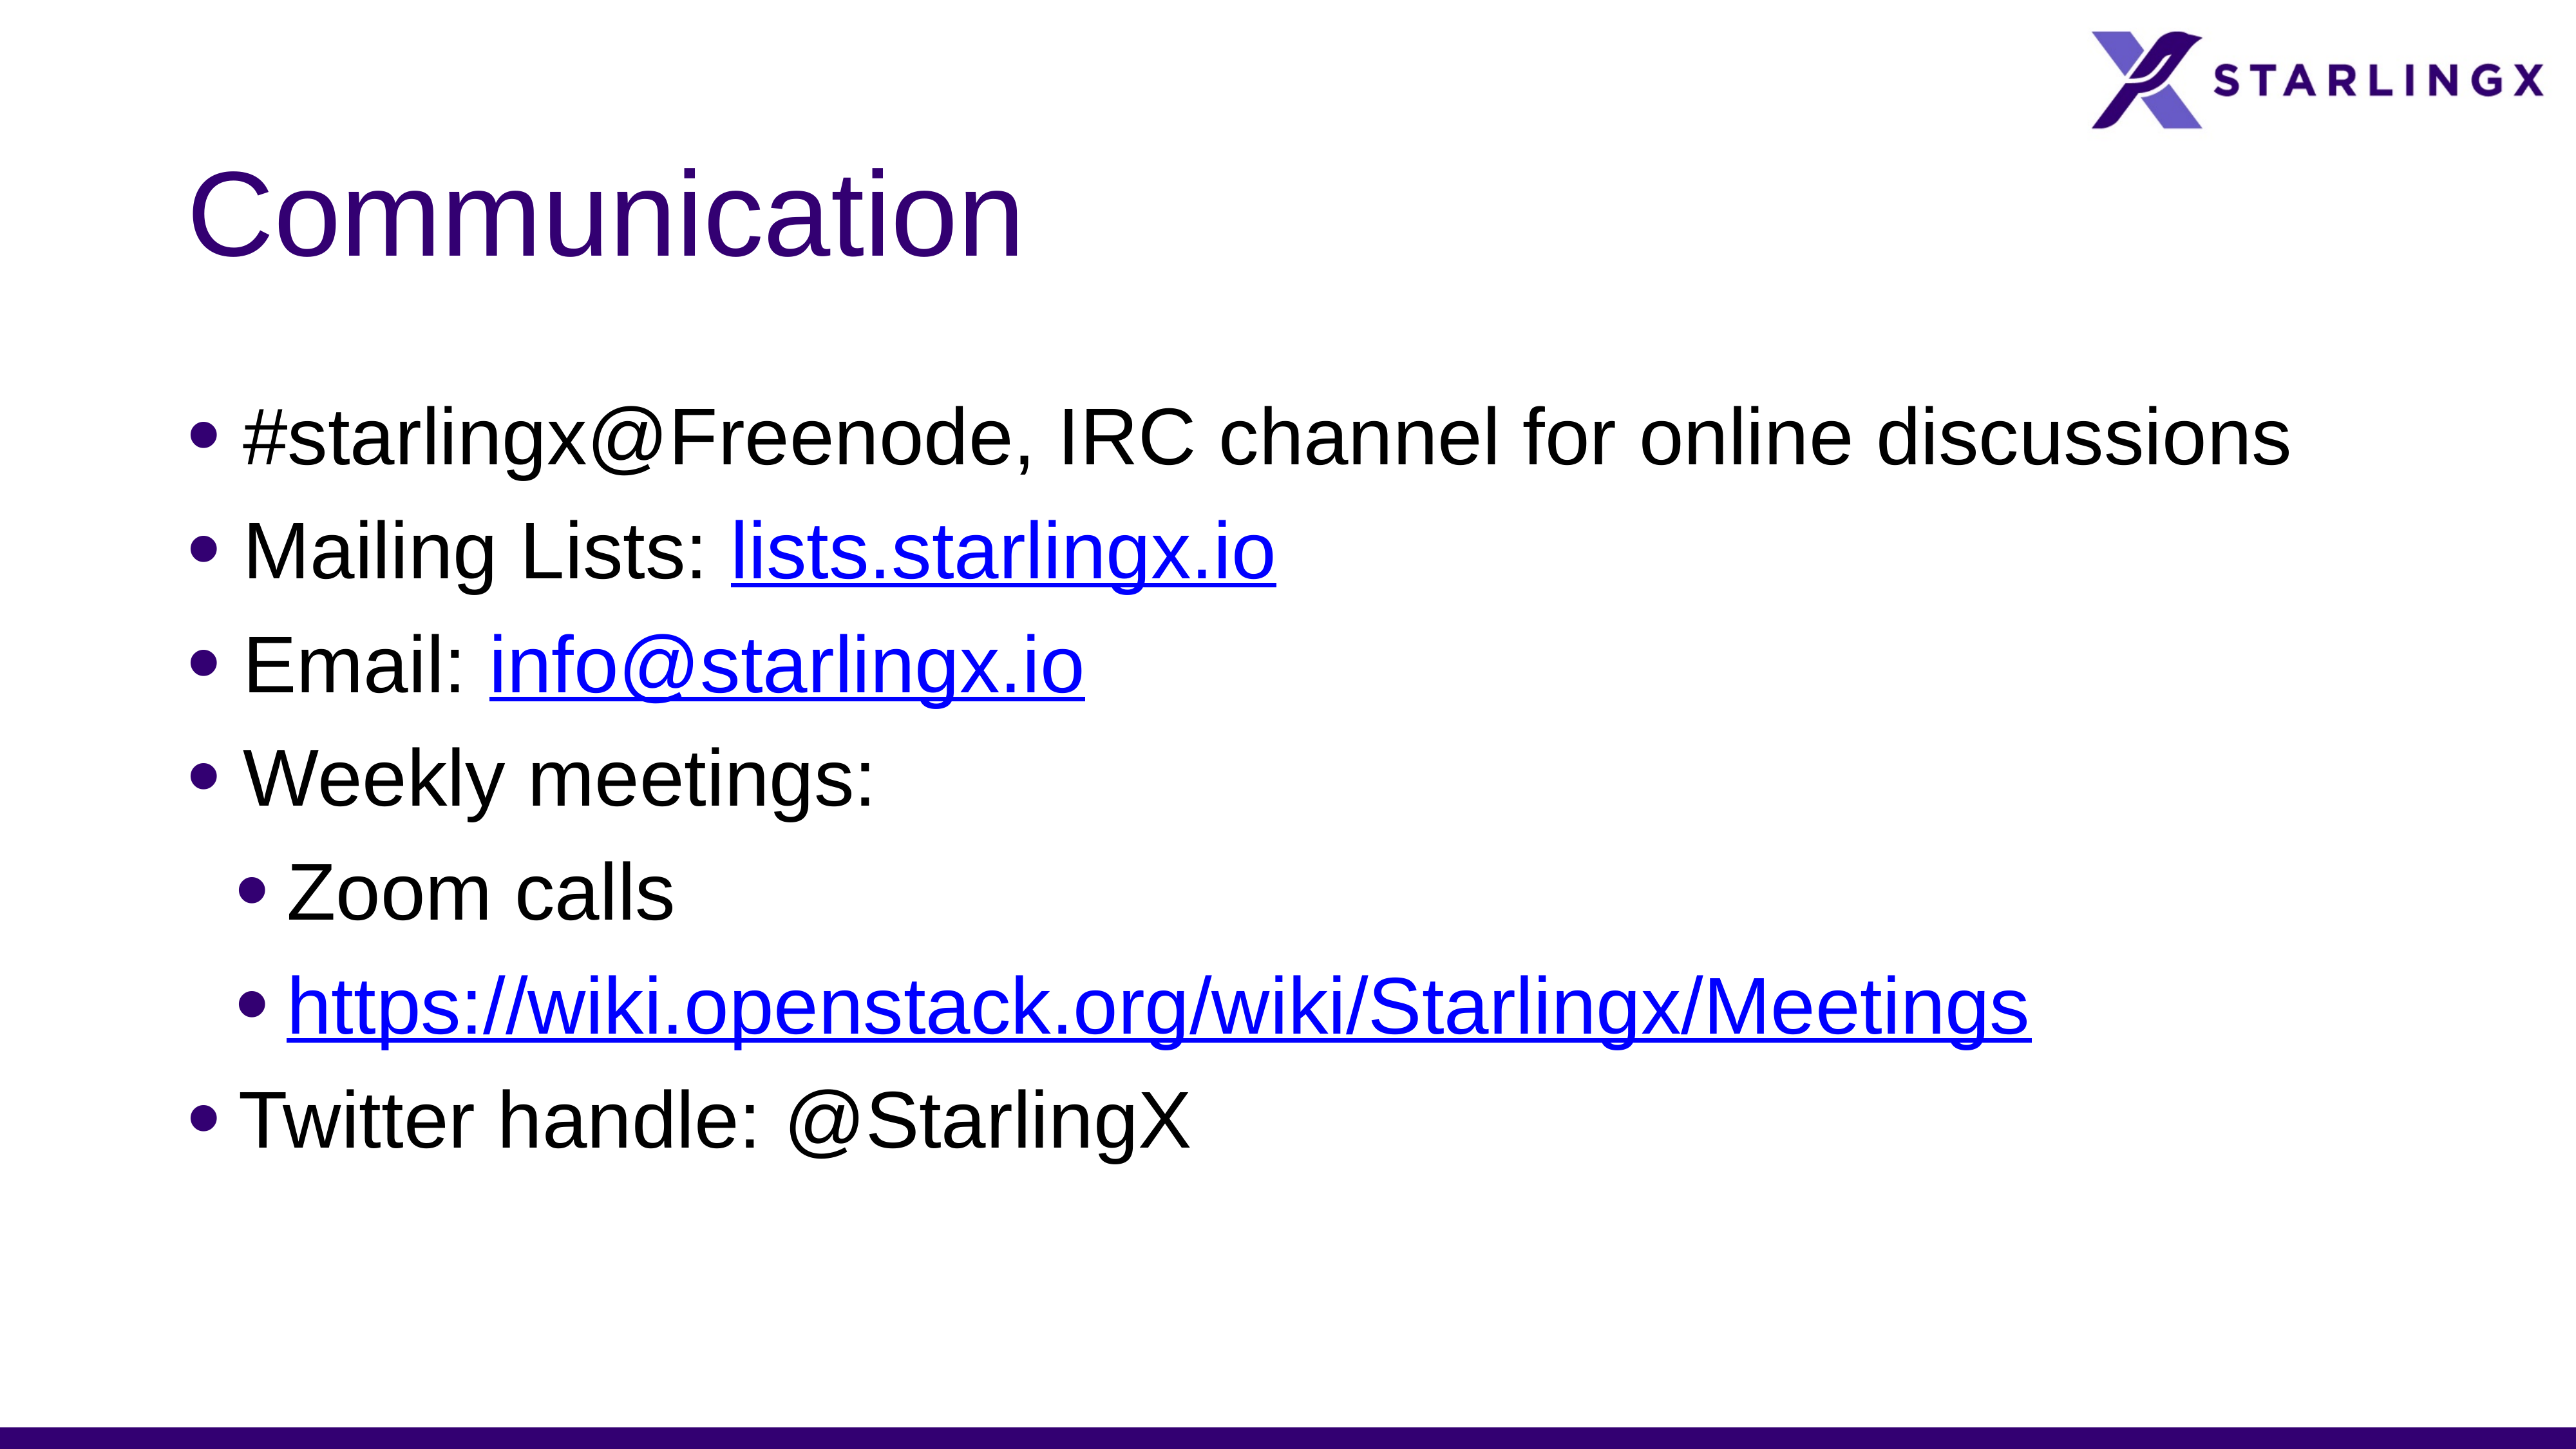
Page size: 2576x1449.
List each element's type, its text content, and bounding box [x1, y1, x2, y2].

list #starlingx@Freenode, IRC channel for online discussions Mailing Lists: lists.starlingx.io Email: info@starlingx.io Weekly meetings: Zoom calls https://wiki.openstack.org/wiki/Starlingx/Meetings Twitter handle: @StarlingX [176, 384, 2400, 1307]
picture [2060, 0, 2576, 161]
title Communication [176, 76, 2400, 359]
